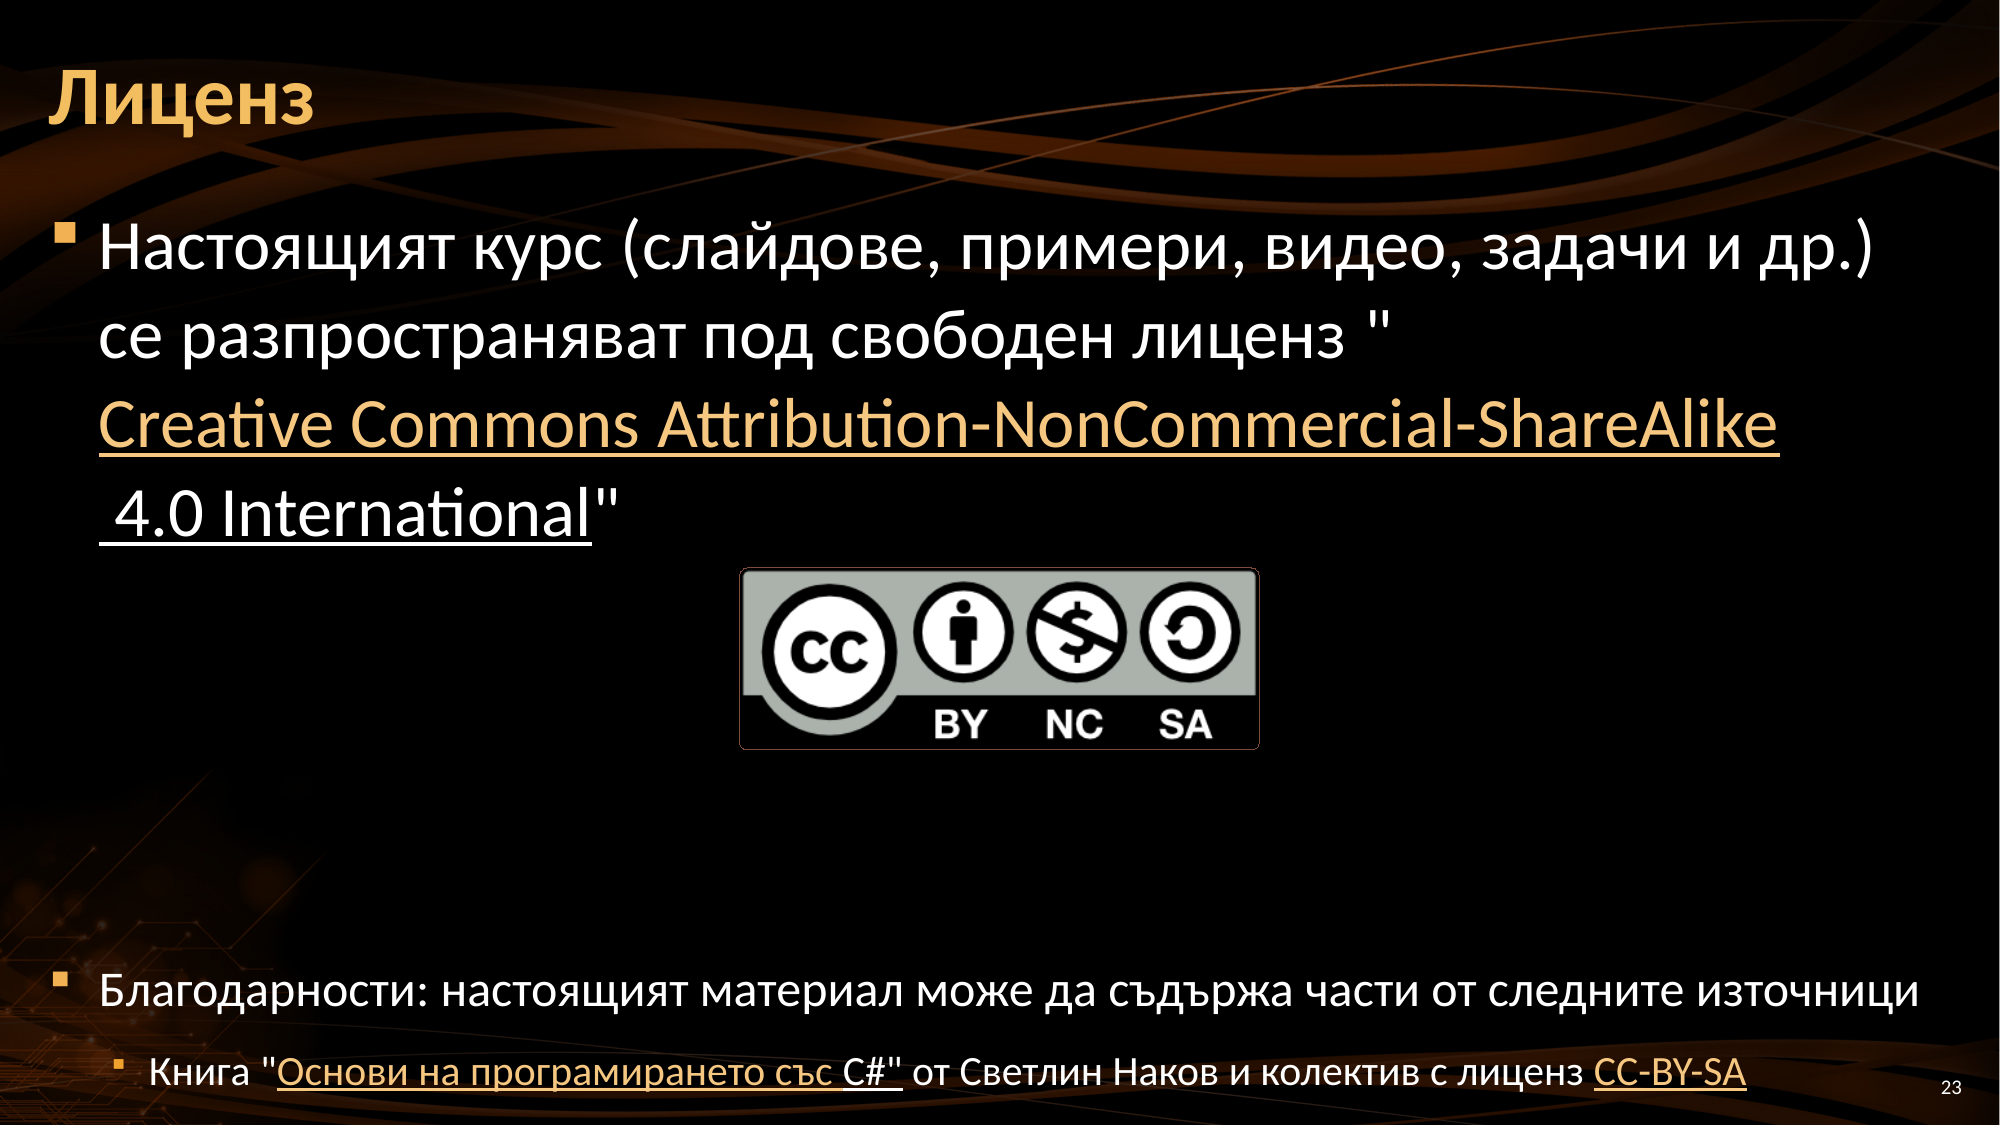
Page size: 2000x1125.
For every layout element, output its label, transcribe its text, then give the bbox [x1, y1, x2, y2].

picture [0, 0, 2000, 1125]
title Лиценз [30, 6, 1602, 189]
list Настоящият курс (слайдове, примери, видео, задачи и др.) се разпространяват под свободен лиценз "Creative Commons Attribution-NonCommercial-ShareAlike 4.0 International" Благодарности: настоящият материал може да съдържа части от следните източници Книга "Основи на програмирането със C#" от Светлин Наков и колектив с лиценз CC-BY-SA [31, 188, 1968, 1103]
